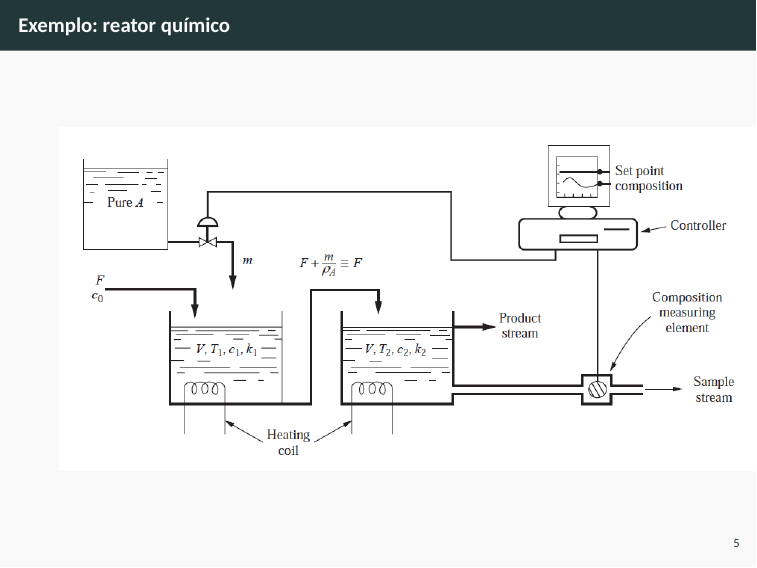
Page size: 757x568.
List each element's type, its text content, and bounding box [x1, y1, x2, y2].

text_box Exemplo: reator químico [16, 9, 251, 37]
picture [58, 127, 757, 471]
text_box [0, 0, 756, 51]
text_box 5 [727, 531, 748, 550]
